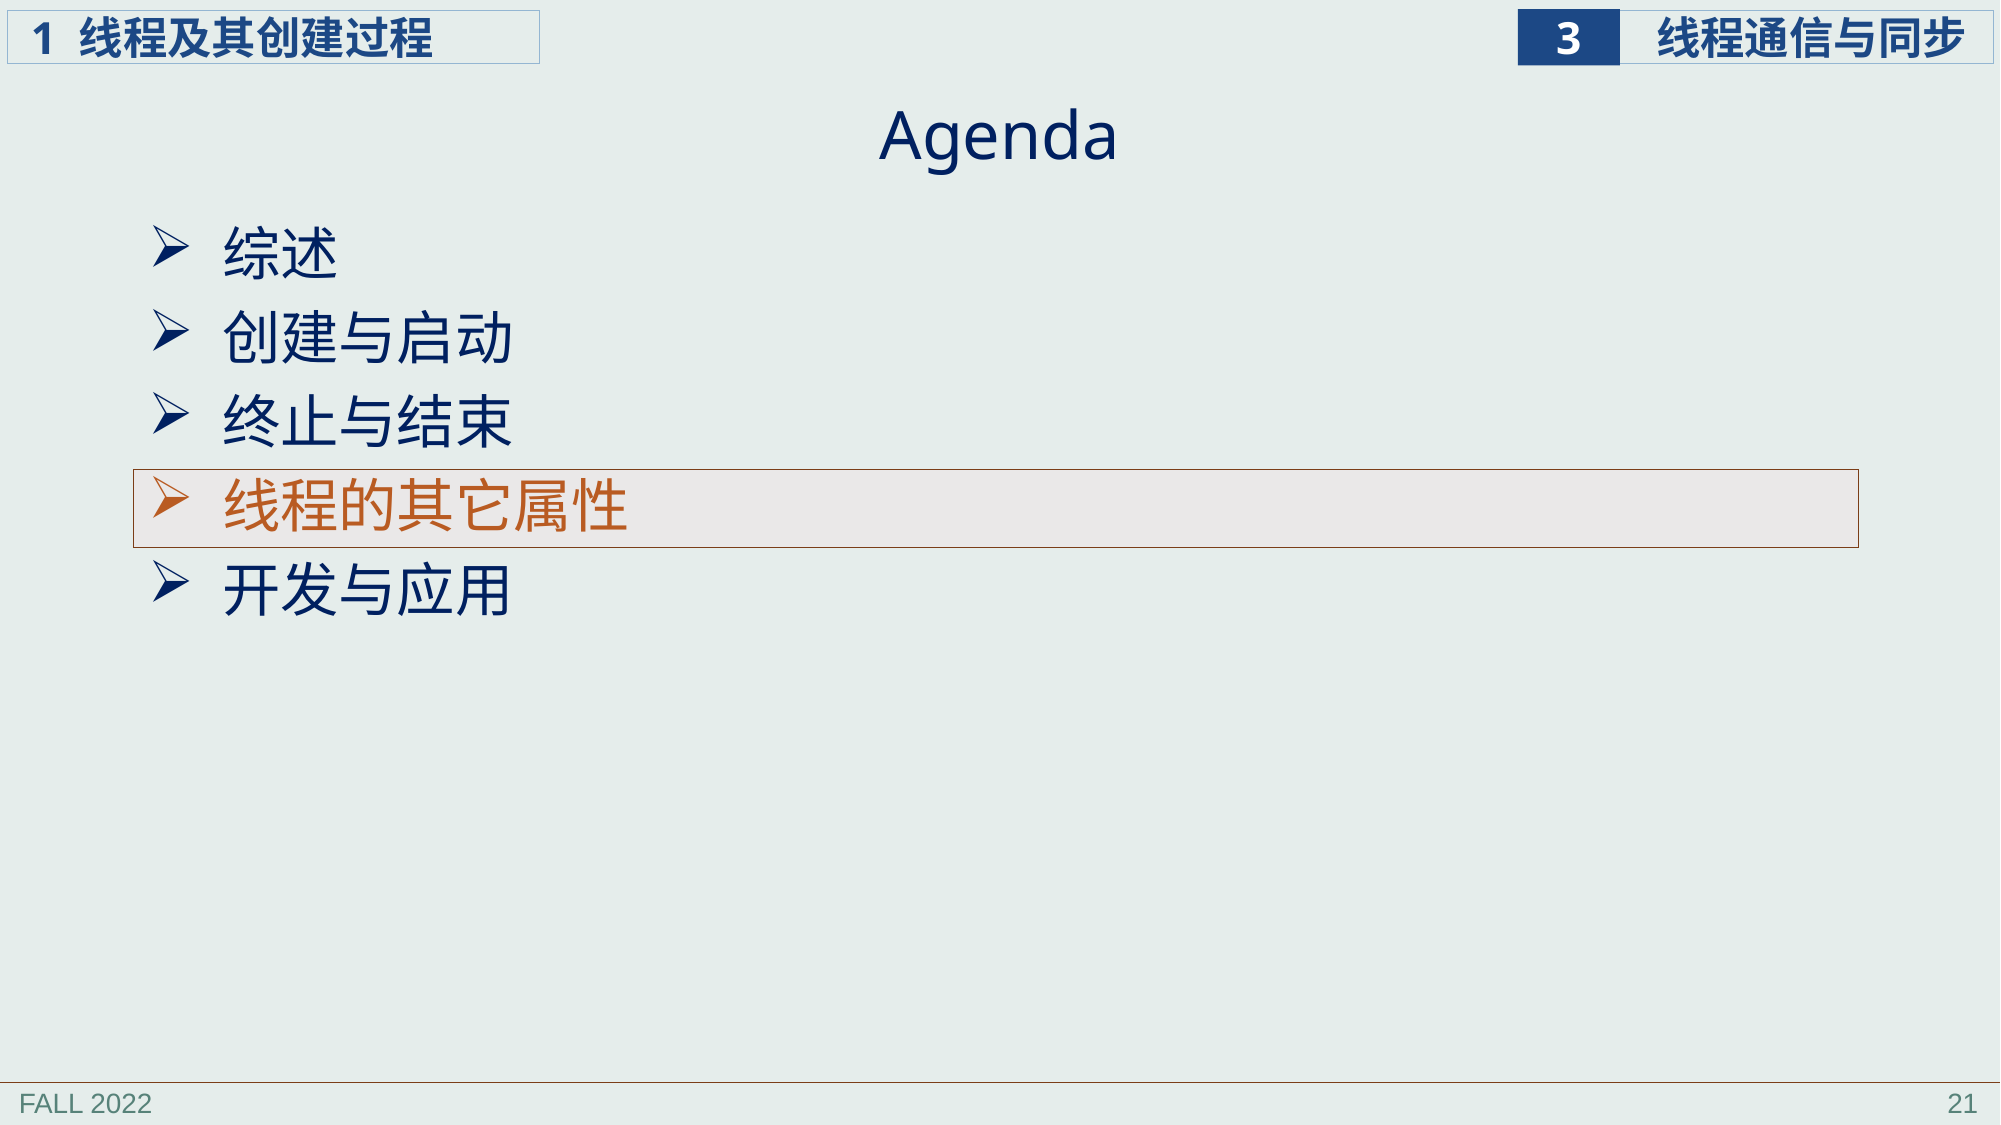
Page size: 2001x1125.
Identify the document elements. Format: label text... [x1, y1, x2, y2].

title Agenda [137, 80, 1863, 197]
list 综述 创建与启动 终止与结束 线程的其它属性 开发与应用 [137, 219, 1863, 1061]
text_box 线程的其它属性 [133, 469, 1859, 548]
